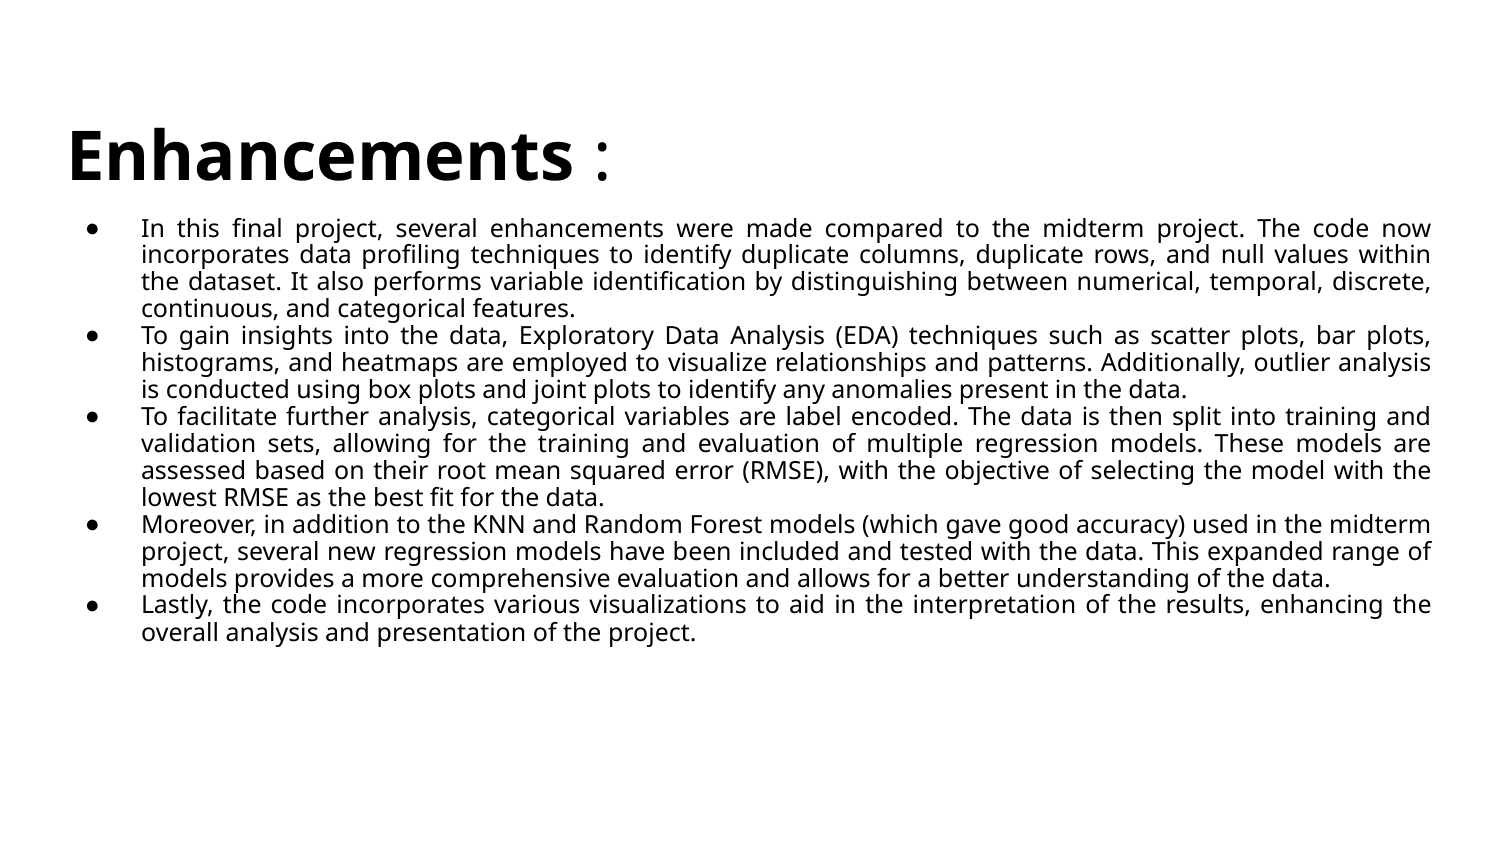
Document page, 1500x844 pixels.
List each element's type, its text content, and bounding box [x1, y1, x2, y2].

list In this final project, several enhancements were made compared to the midterm project. The code now incorporates data profiling techniques to identify duplicate columns, duplicate rows, and null values within the dataset. It also performs variable identification by distinguishing between numerical, temporal, discrete, continuous, and categorical features. To gain insights into the data, Exploratory Data Analysis (EDA) techniques such as scatter plots, bar plots, histograms, and heatmaps are employed to visualize relationships and patterns. Additionally, outlier analysis is conducted using box plots and joint plots to identify any anomalies present in the data. To facilitate further analysis, categorical variables are label encoded. The data is then split into training and validation sets, allowing for the training and evaluation of multiple regression models. These models are assessed based on their root mean squared error (RMSE), with the objective of selecting the model with the lowest RMSE as the best fit for the data. Moreover, in addition to the KNN and Random Forest models (which gave good accuracy) used in the midterm project, several new regression models have been included and tested with the data. This expanded range of models provides a more comprehensive evaluation and allows for a better understanding of the data. Lastly, the code incorporates various visualizations to aid in the interpretation of the results, enhancing the overall analysis and presentation of the project. [51, 200, 1449, 792]
title Enhancements : [51, 106, 1449, 200]
